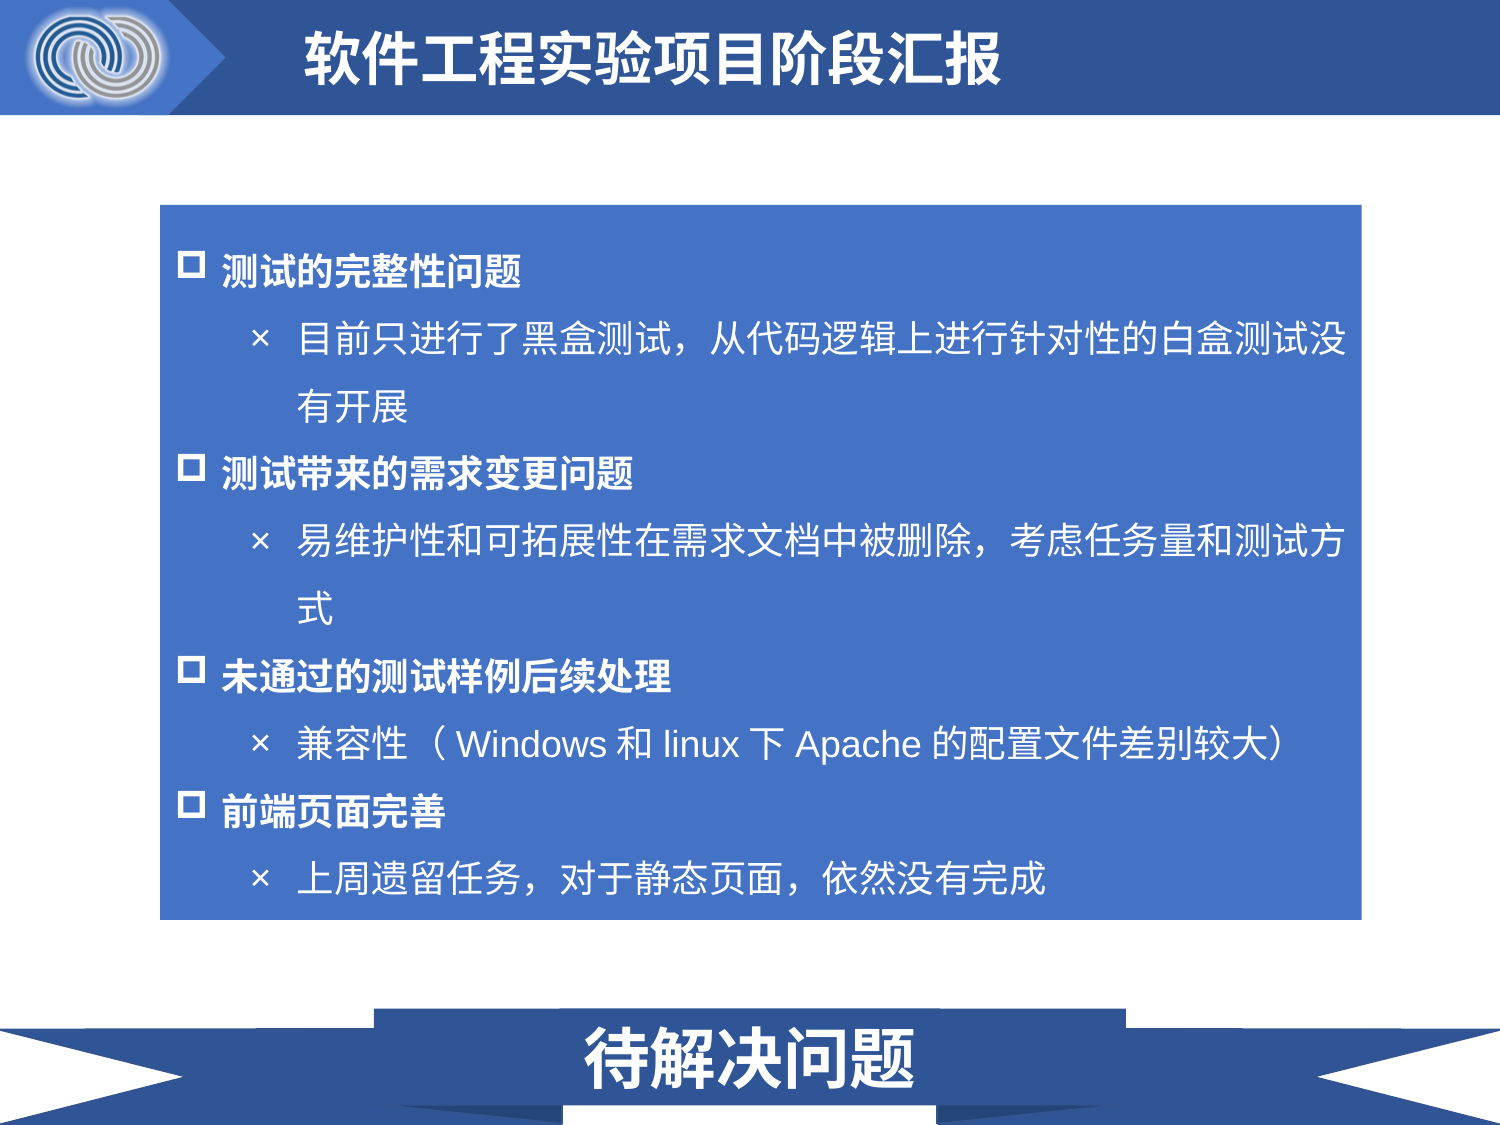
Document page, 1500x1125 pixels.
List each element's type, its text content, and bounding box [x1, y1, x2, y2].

text_box 测试的完整性问题 目前只进行了黑盒测试，从代码逻辑上进行针对性的白盒测试没有开展 测试带来的需求变更问题 易维护性和可拓展性在需求文档中被删除，考虑任务量和测试方式 未通过的测试样例后续处理 兼容性（Windows和linux下Apache的配置文件差别较大） 前端页面完善 上周遗留任务，对于静态页面，依然没有完成 [160, 204, 1362, 920]
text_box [0, 0, 1500, 116]
text_box 待解决问题 [0, 1008, 1500, 1125]
